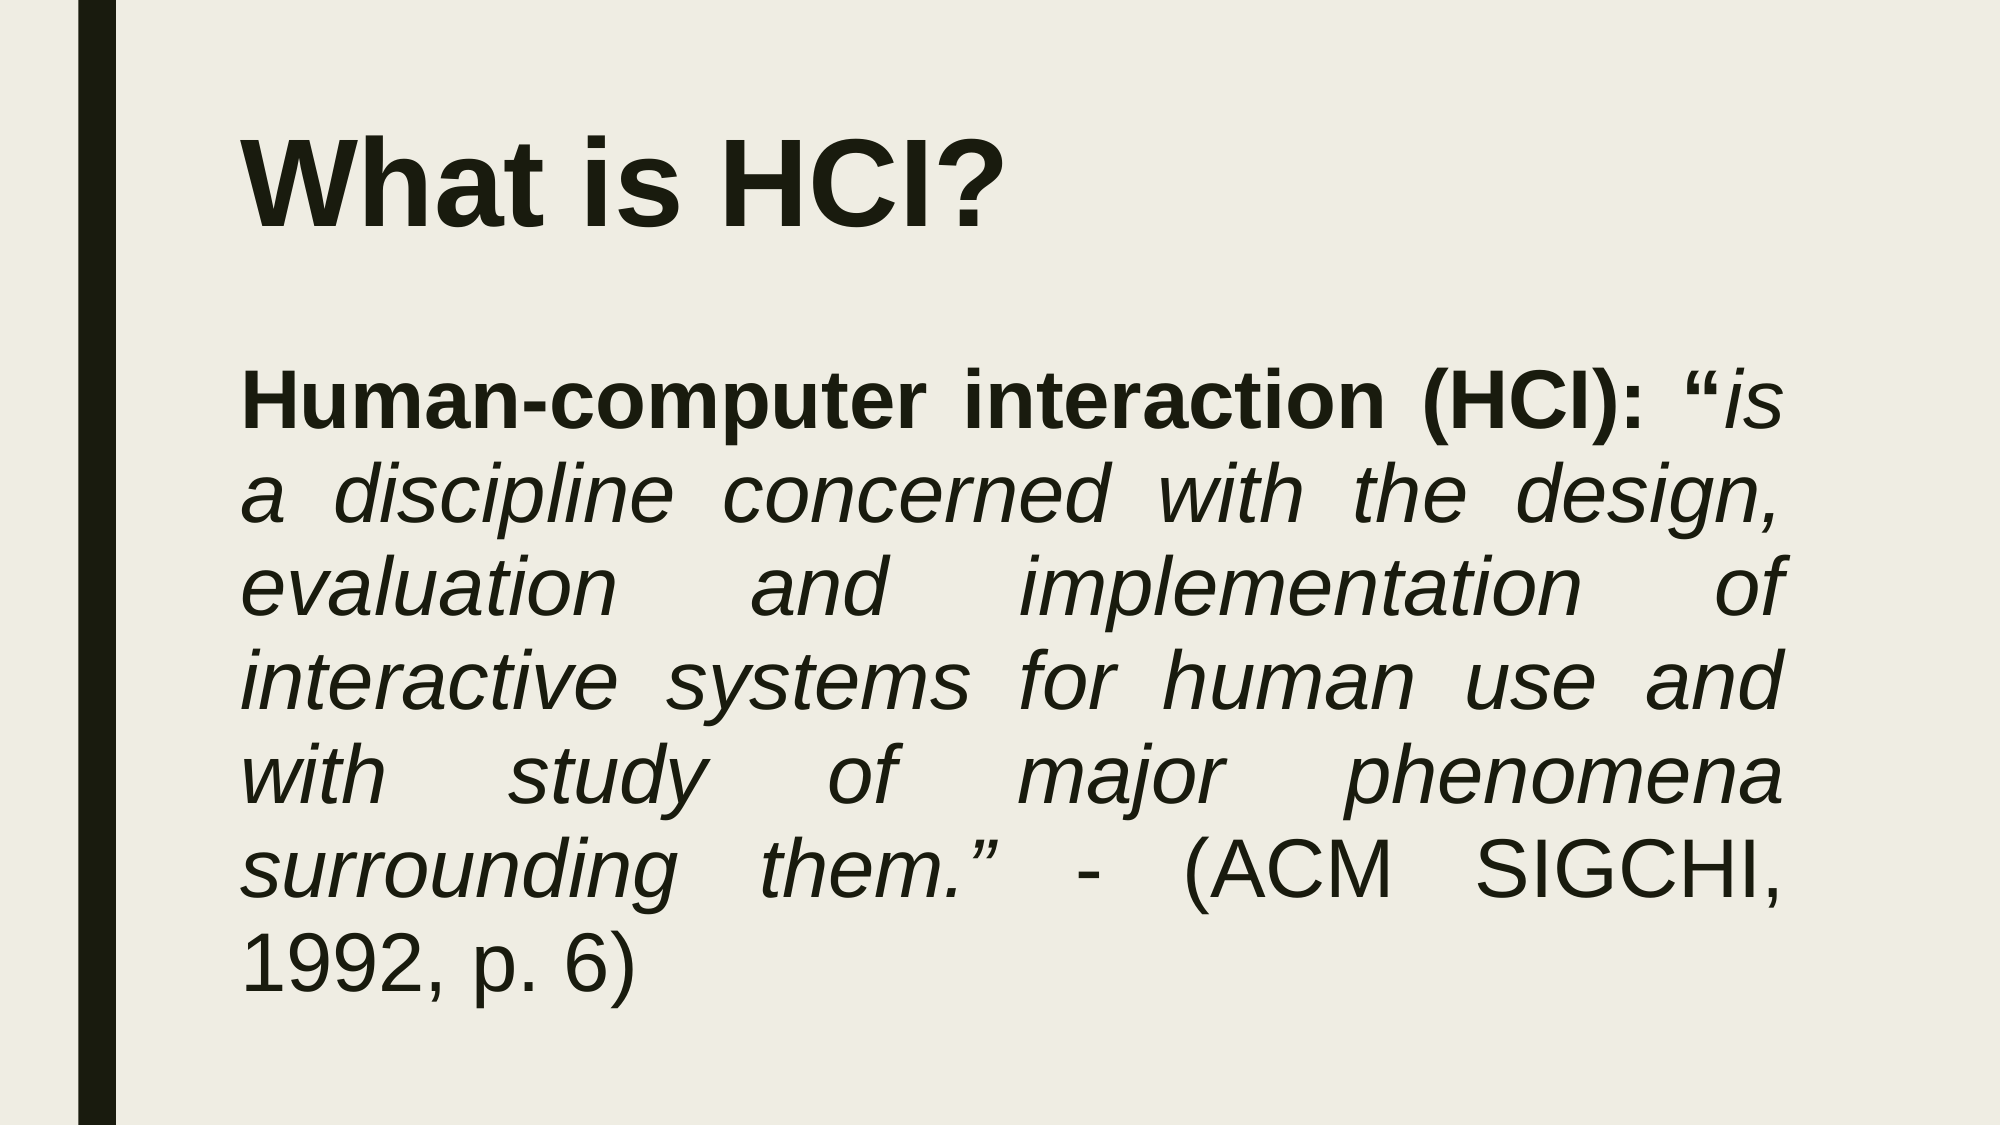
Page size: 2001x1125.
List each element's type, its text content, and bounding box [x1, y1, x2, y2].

title What is HCI? [225, 112, 1800, 269]
list Human-computer interaction (HCI): “is a discipline concerned with the design, evaluation and implementation of interactive systems for human use and with study of major phenomena surrounding them.” - (ACM SIGCHI, 1992, p. 6) [225, 345, 1800, 1073]
